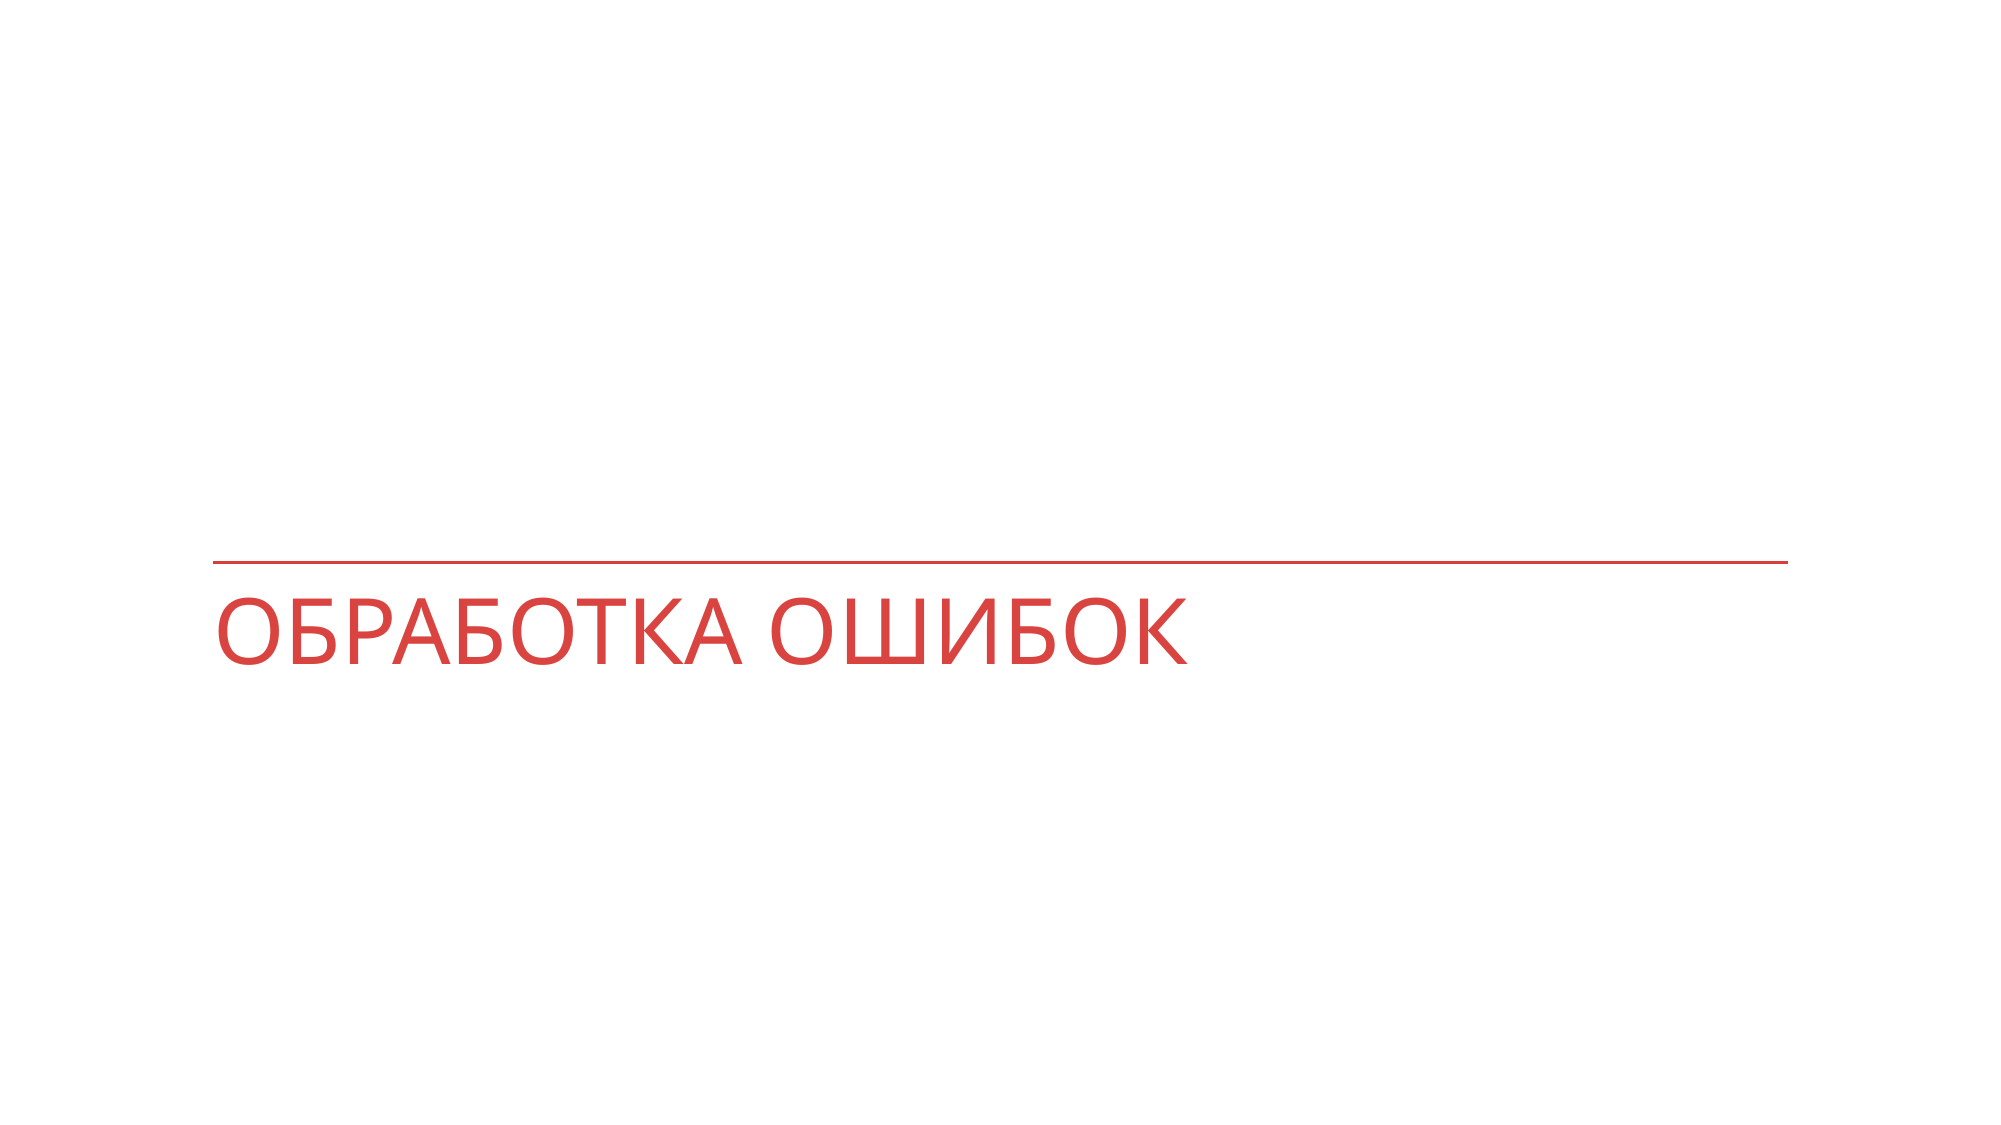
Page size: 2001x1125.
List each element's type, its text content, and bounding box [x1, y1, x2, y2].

title Обработка ошибок [213, 562, 1789, 858]
